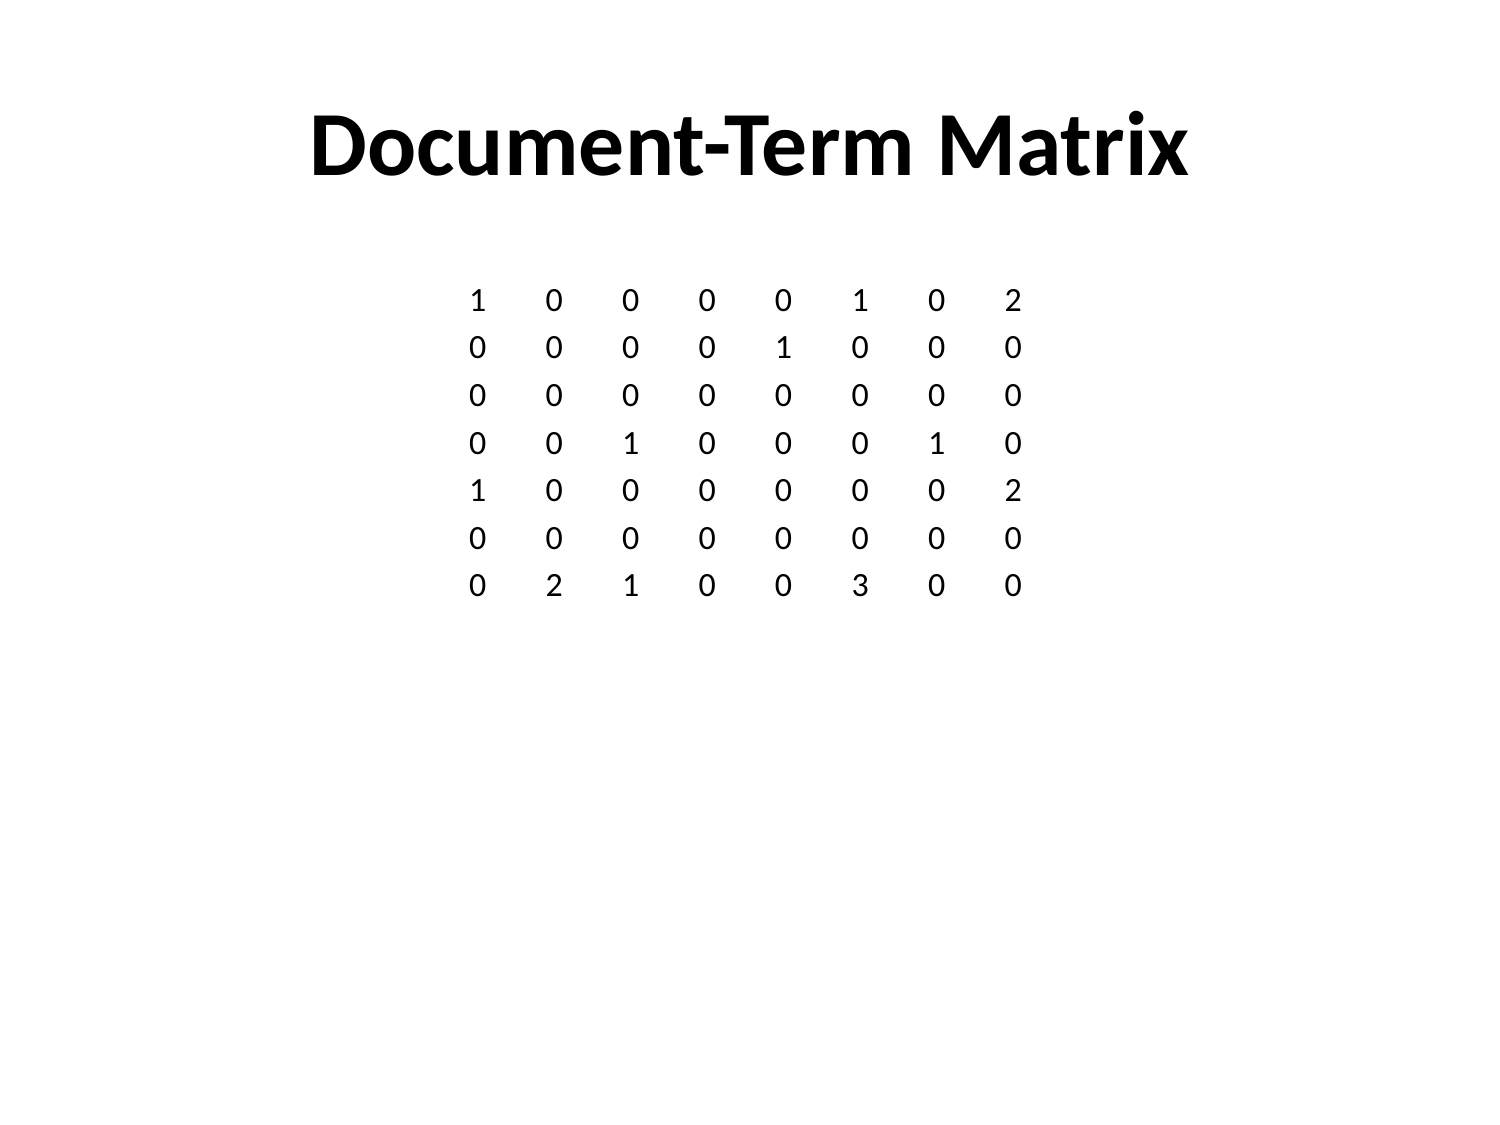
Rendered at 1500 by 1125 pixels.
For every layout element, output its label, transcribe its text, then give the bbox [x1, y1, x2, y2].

list 1 0 0 0 0 1 0 2 0 0 0 0 1 0 0 0 0 0 0 0 0 0 0 0 0 0 1 0 0 0 1 0 1 0 0 0 0 0 0 2 0 0 0 0 0 0 0 0 0 2 1 0 0 3 0 0 [454, 269, 1044, 856]
title Document-Term Matrix [75, 45, 1425, 233]
